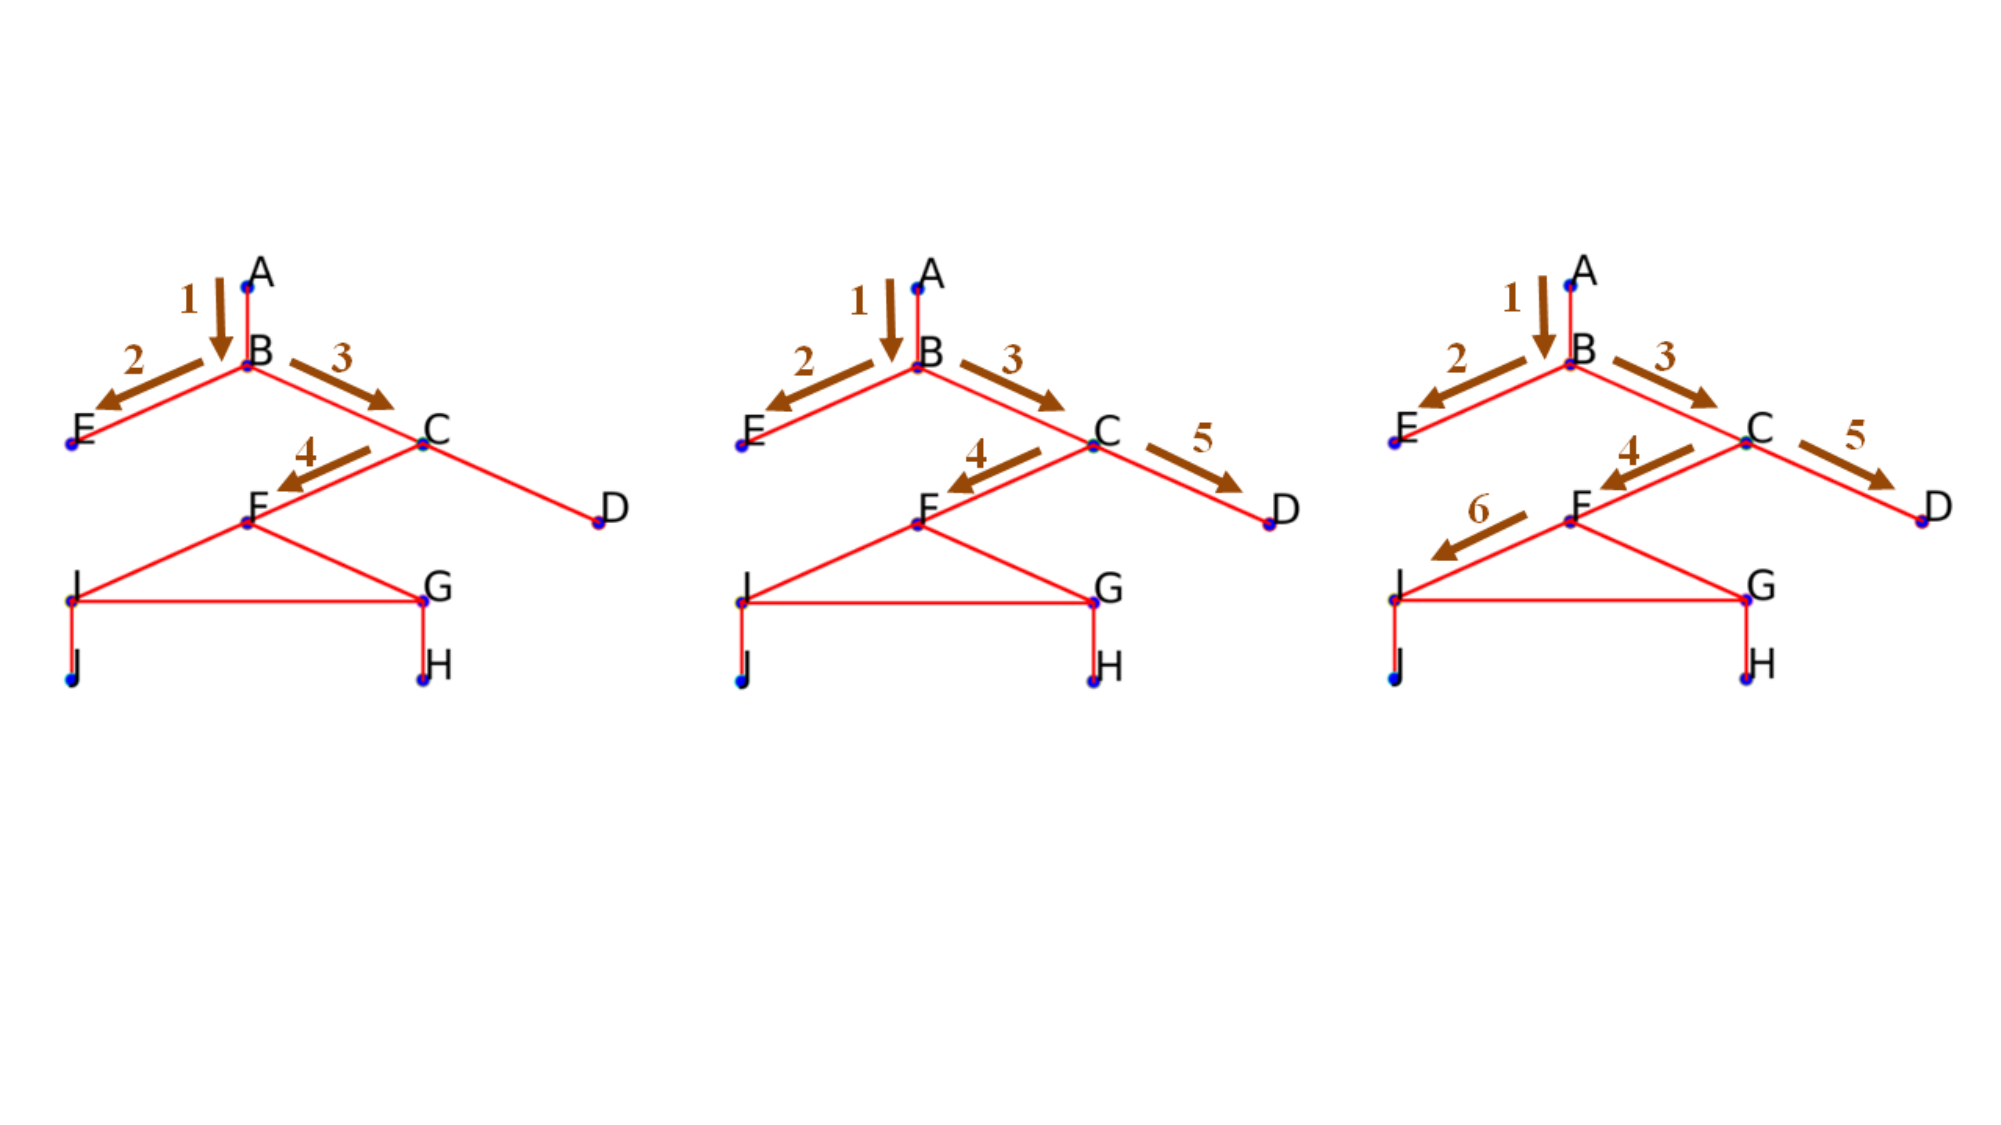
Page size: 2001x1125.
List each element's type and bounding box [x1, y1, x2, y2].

picture [722, 249, 1308, 700]
picture [52, 249, 634, 700]
picture [1378, 249, 1959, 699]
